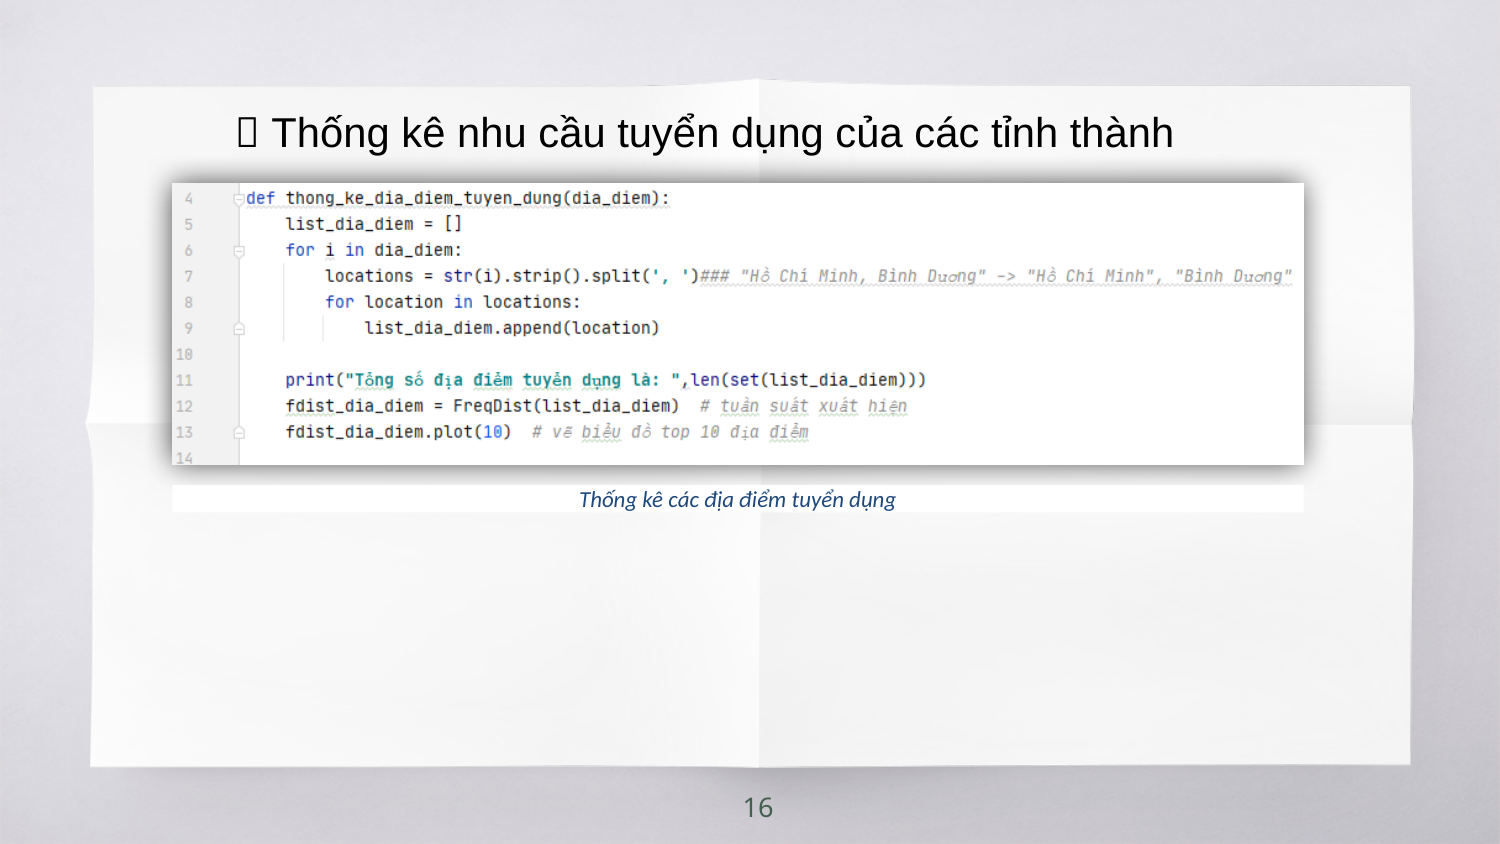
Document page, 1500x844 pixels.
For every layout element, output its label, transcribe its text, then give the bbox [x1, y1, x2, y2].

picture [0, 0, 1500, 844]
slide_number 16 [713, 775, 804, 825]
text_box  Thống kê nhu cầu tuyển dụng của các tỉnh thành [145, 98, 1304, 163]
text_box Thống kê các địa điểm tuyển dụng [172, 484, 1304, 513]
